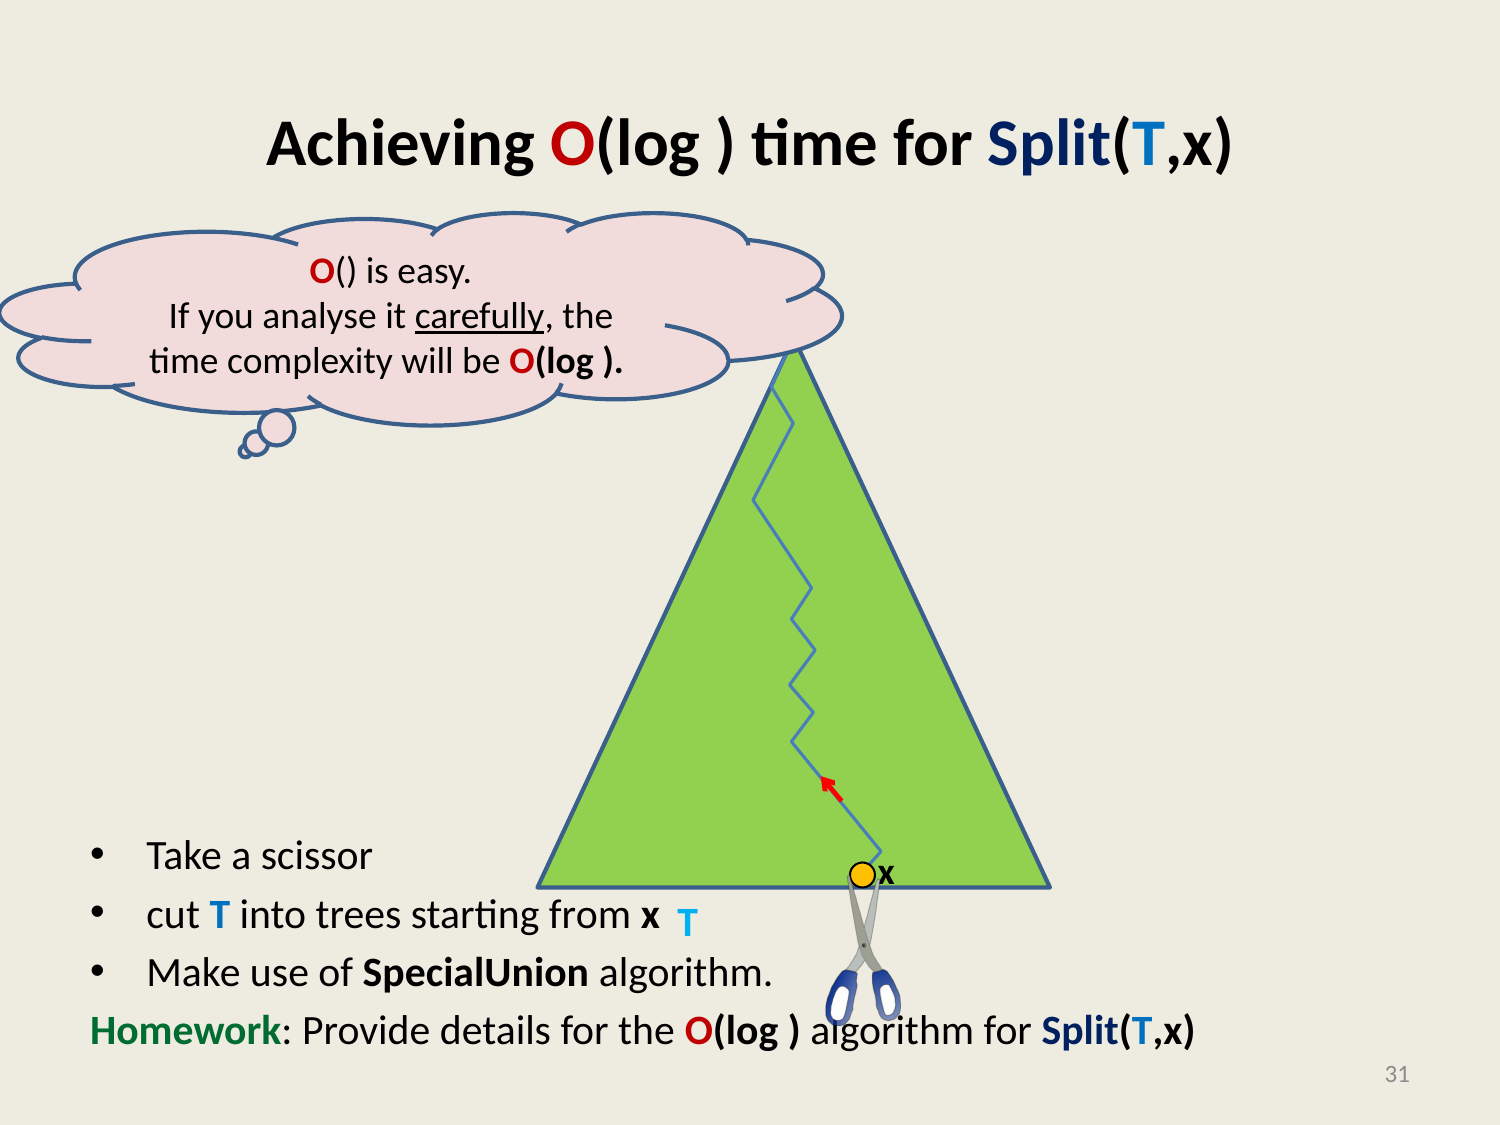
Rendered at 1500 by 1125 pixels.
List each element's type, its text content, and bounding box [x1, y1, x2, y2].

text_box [537, 337, 1051, 954]
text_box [849, 839, 911, 901]
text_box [752, 342, 882, 870]
slide_number 31 [1074, 1042, 1425, 1103]
picture [786, 912, 938, 1026]
